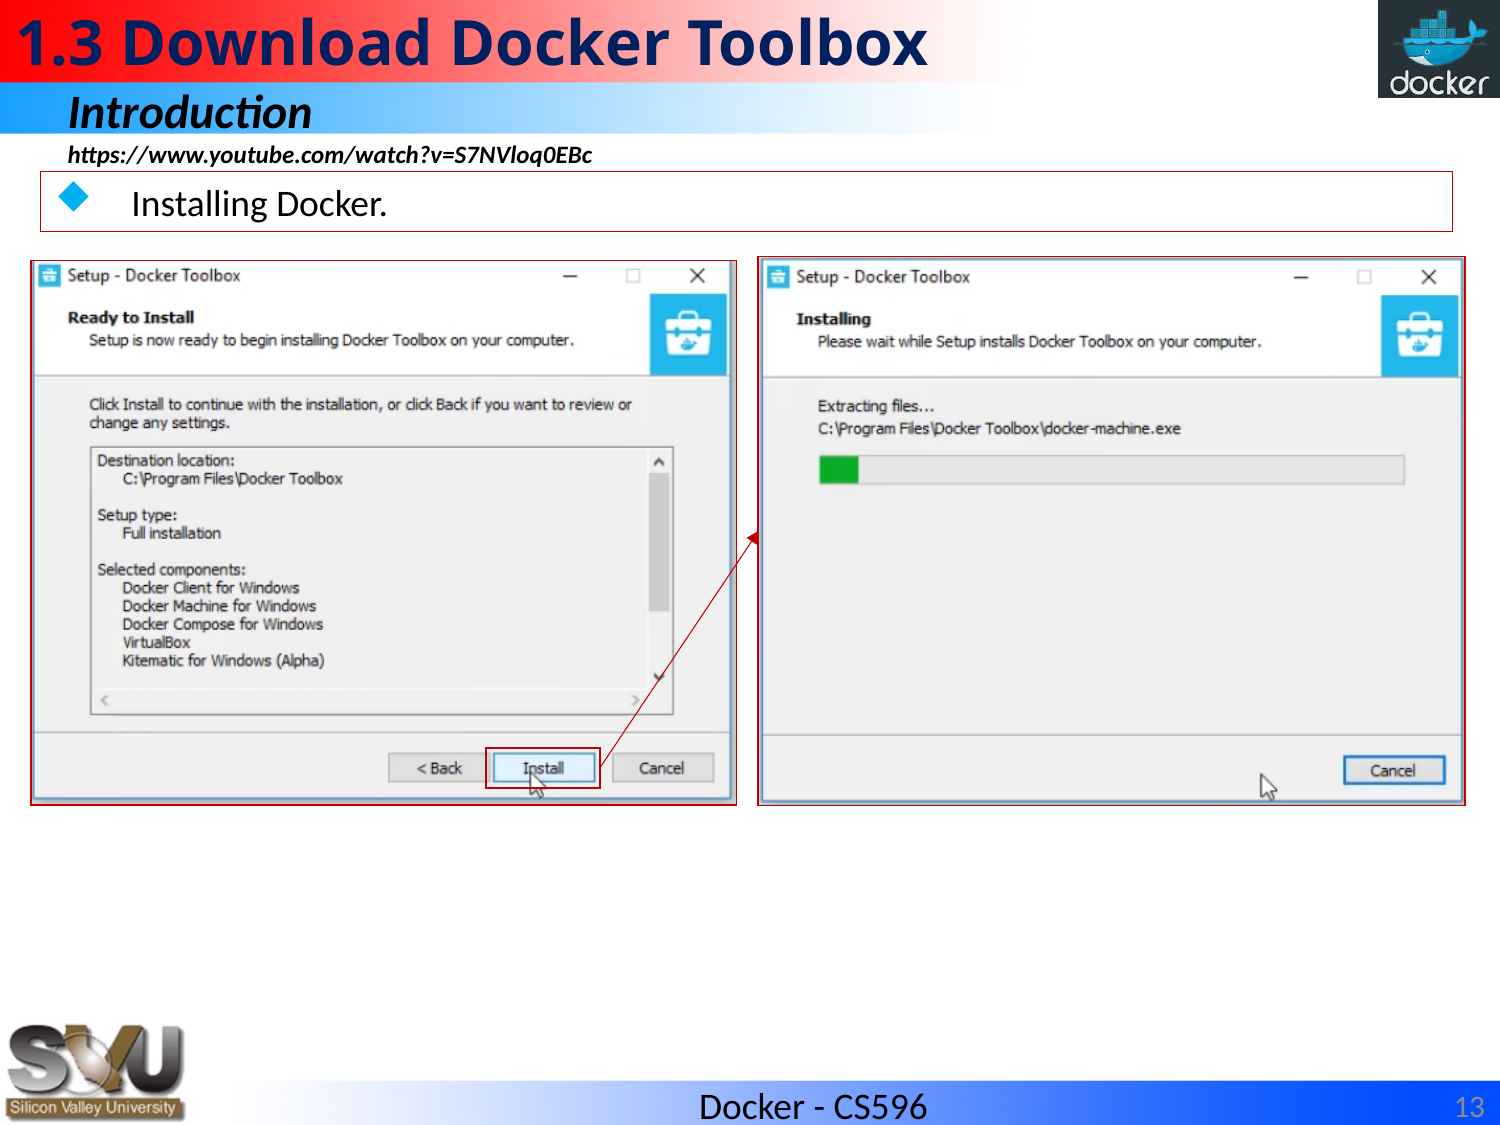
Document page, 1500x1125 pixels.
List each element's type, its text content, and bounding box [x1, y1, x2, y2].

picture [0, 0, 1500, 1125]
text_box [599, 530, 759, 768]
text_box Docker - CS596 [462, 1075, 1165, 1125]
text_box Introduction https://www.youtube.com/watch?v=S7NVloq0EBc [52, 73, 1008, 171]
slide_number 13 [1162, 1074, 1500, 1125]
text_box Installing Docker. [40, 171, 1453, 232]
title 1.3 Download Docker Toolbox [0, 0, 1378, 95]
